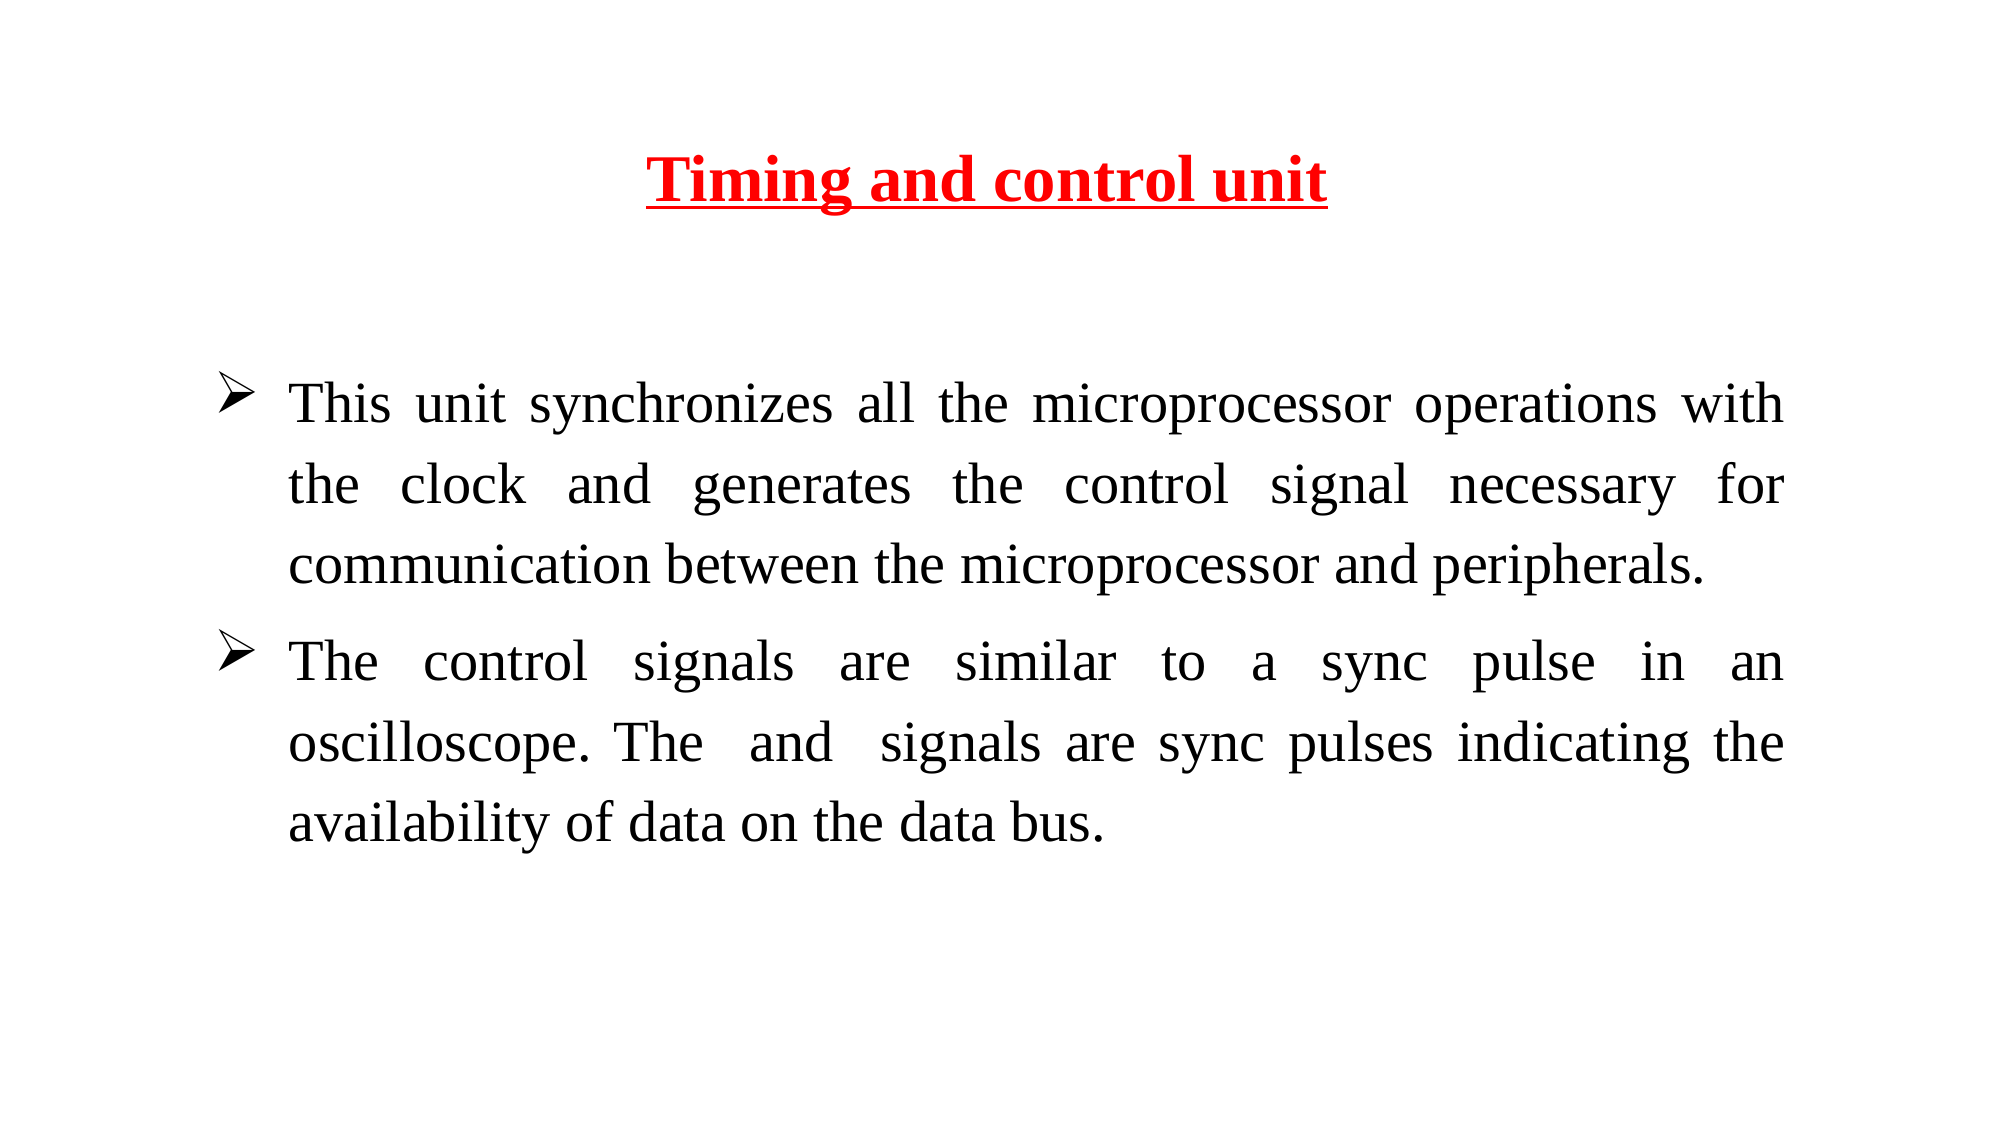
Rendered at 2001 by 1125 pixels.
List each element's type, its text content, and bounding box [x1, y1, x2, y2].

text_box Timing and control unit [631, 127, 1369, 223]
